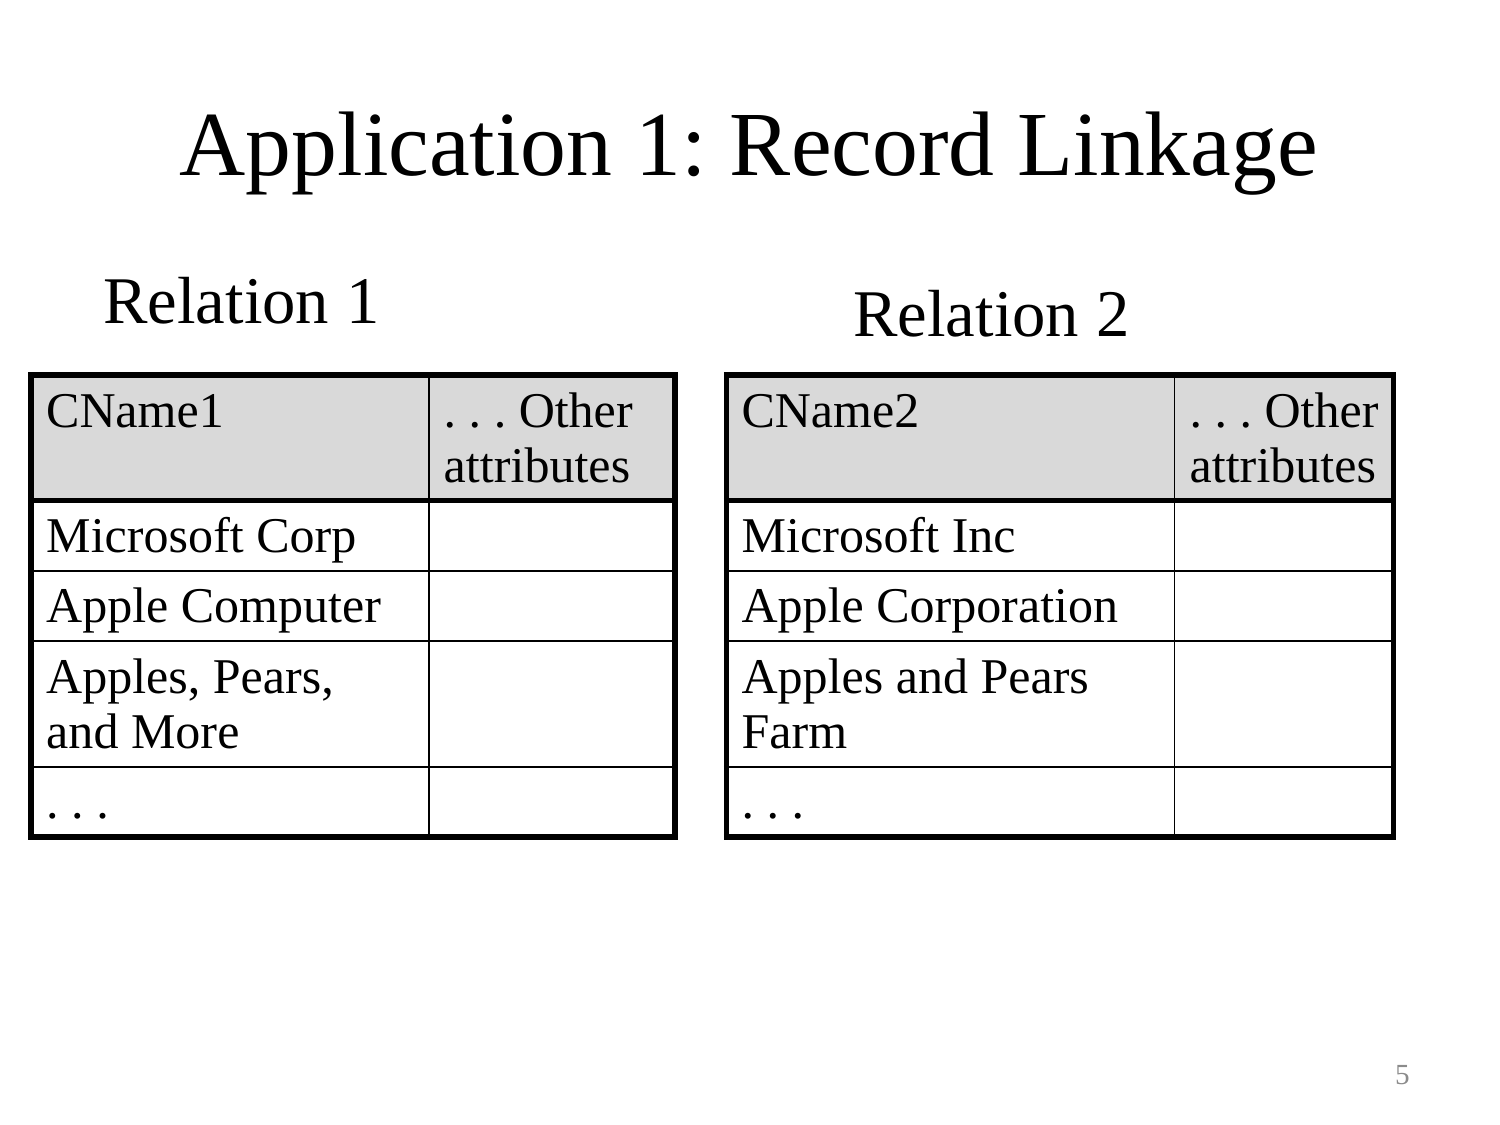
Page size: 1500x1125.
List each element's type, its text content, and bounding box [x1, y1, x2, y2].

table_cell Microsoft Inc [729, 503, 1174, 570]
table_header . . . Other attributes [430, 378, 672, 498]
table_header . . . Other attributes [1175, 378, 1391, 498]
table_header CName2 [729, 378, 1174, 498]
table_cell Apples, Pears, and More [34, 642, 428, 766]
table_cell Microsoft Corp [34, 503, 428, 570]
text_box Relation 2 [838, 262, 1146, 358]
table_cell [1175, 572, 1391, 640]
table_cell . . . [729, 768, 1174, 834]
table_cell [430, 768, 672, 834]
title Application 1: Record Linkage [75, 45, 1425, 233]
table_cell [1175, 642, 1391, 766]
table_cell [430, 572, 672, 640]
table_cell [430, 503, 672, 570]
text_box Relation 1 [88, 249, 396, 345]
slide_number 5 [1074, 1042, 1425, 1103]
table_cell . . . [34, 768, 428, 834]
table_cell [430, 642, 672, 766]
table_cell Apples and Pears Farm [729, 642, 1174, 766]
table_cell Apple Corporation [729, 572, 1174, 640]
table_cell Apple Computer [34, 572, 428, 640]
table_cell [1175, 768, 1391, 834]
table_header CName1 [34, 378, 428, 498]
table_cell [1175, 503, 1391, 570]
